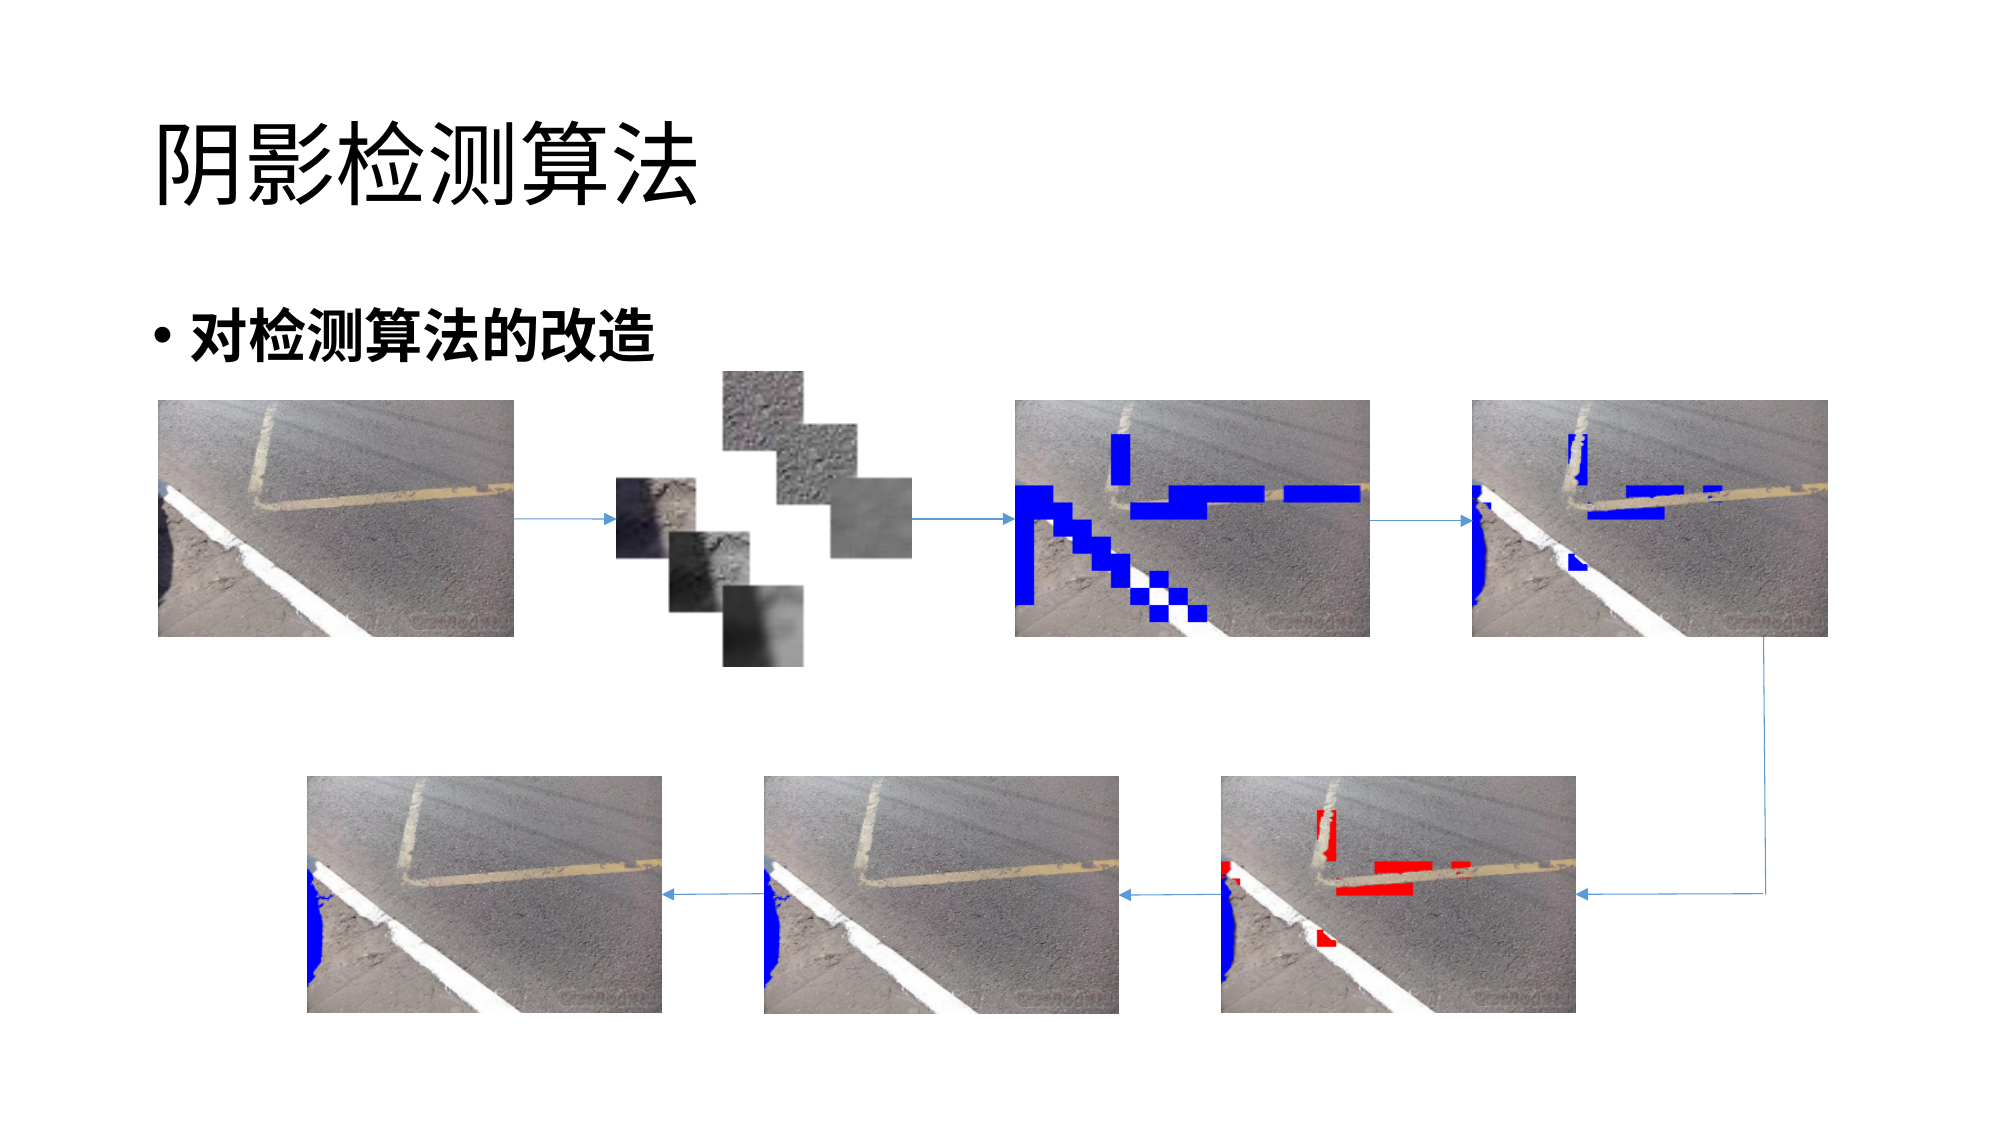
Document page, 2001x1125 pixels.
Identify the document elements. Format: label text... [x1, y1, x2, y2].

picture [307, 776, 662, 1013]
picture [158, 400, 514, 638]
picture [1015, 400, 1370, 638]
title 阴影检测算法 [137, 59, 1863, 278]
list 对检测算法的改造 [137, 299, 1863, 1014]
picture [764, 776, 1119, 1014]
picture [1220, 776, 1576, 1013]
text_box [616, 371, 912, 667]
picture [1472, 400, 1828, 638]
